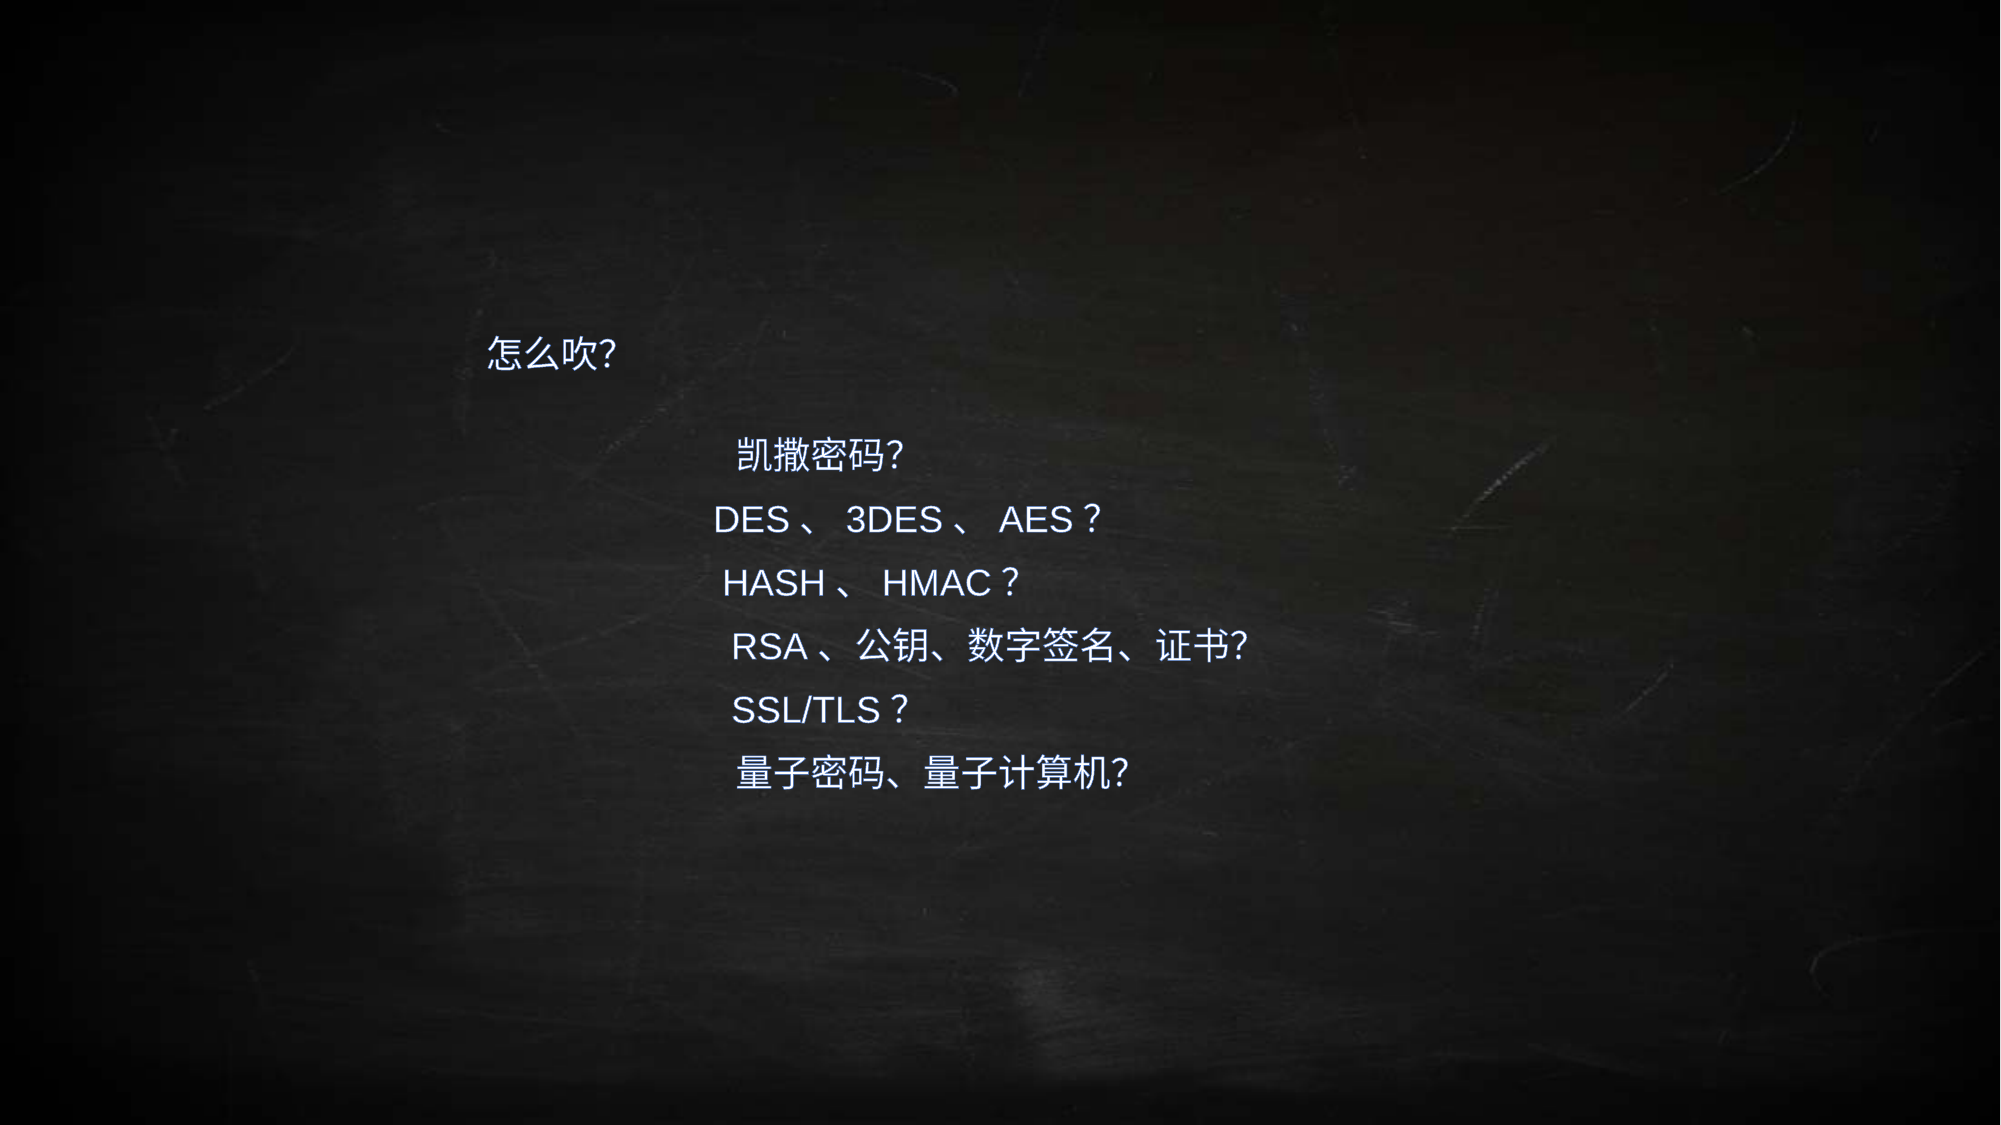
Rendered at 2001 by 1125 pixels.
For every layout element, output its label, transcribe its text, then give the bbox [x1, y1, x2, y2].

text_box HASH、HMAC？ [707, 550, 1054, 611]
text_box SSL/TLS？ [716, 677, 943, 738]
text_box 怎么吹？ [470, 322, 614, 383]
text_box 量子密码、量子计算机？ [720, 741, 1163, 802]
picture [0, 0, 2001, 1125]
text_box 凯撒密码？ [720, 423, 938, 484]
text_box RSA、公钥、数字签名、证书？ [716, 614, 1282, 674]
text_box DES、3DES、AES？ [698, 487, 1135, 547]
